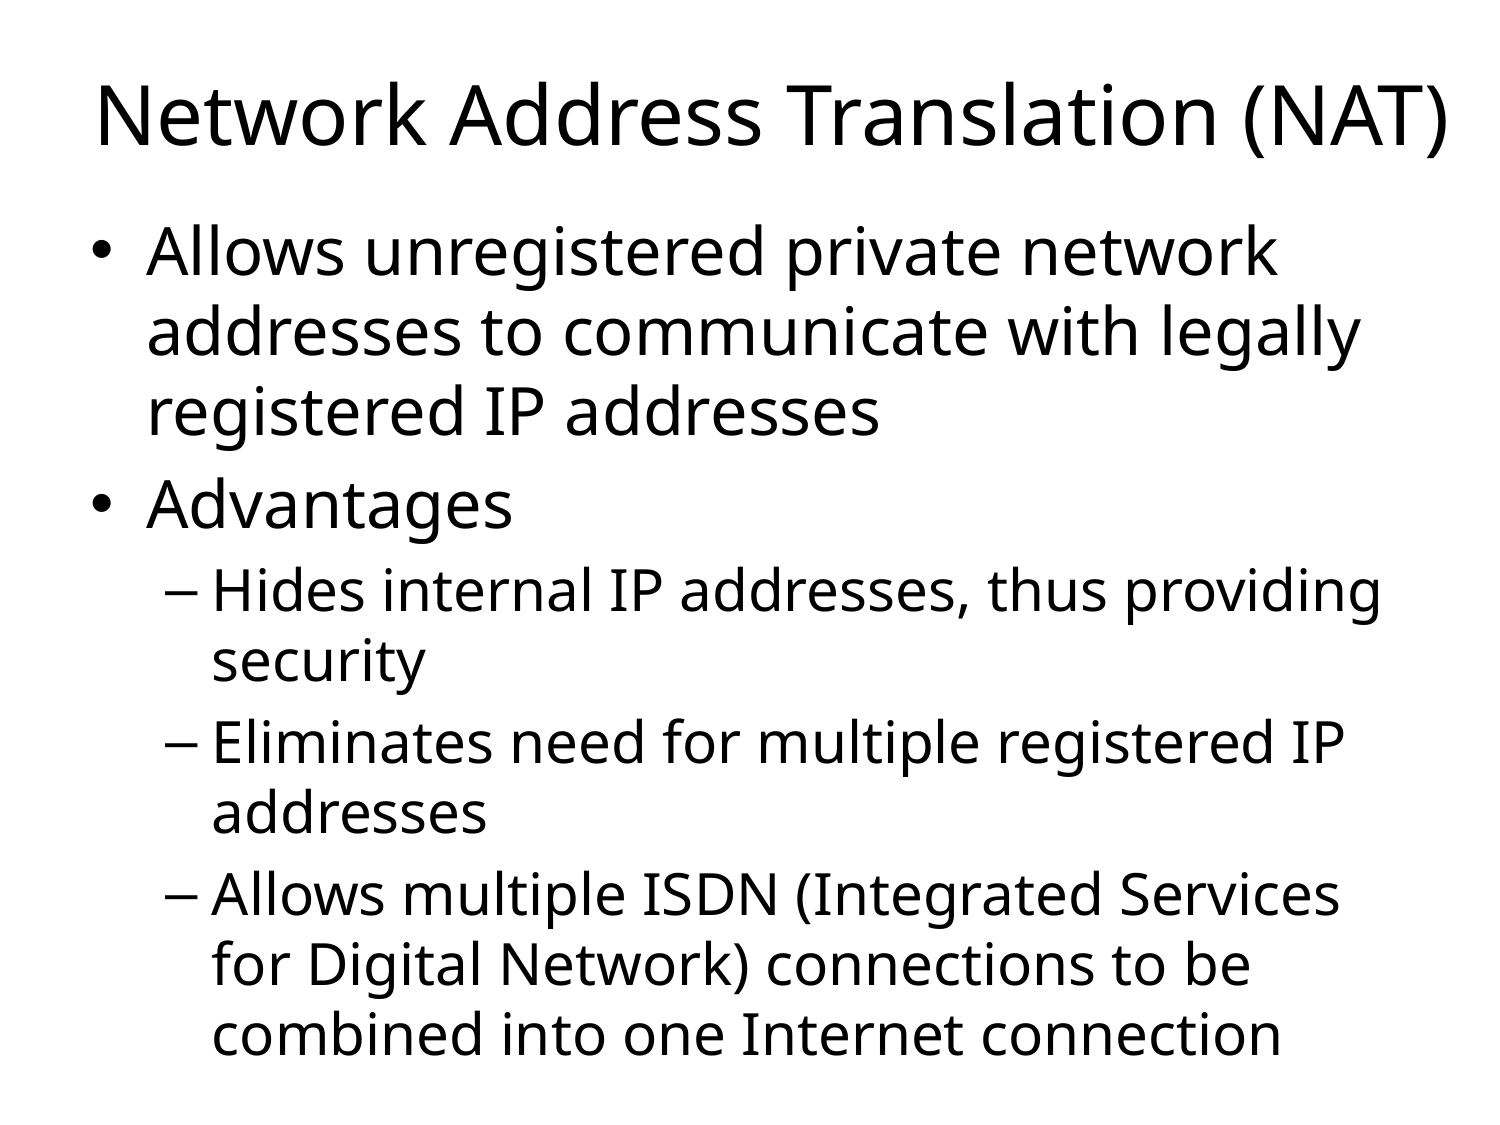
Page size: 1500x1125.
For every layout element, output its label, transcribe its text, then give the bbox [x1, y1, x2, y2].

title Network Address Translation (NAT) [43, 18, 1500, 207]
list Allows unregistered private network addresses to communicate with legally registered IP addresses Advantages Hides internal IP addresses, thus providing security Eliminates need for multiple registered IP addresses Allows multiple ISDN (Integrated Services for Digital Network) connections to be combined into one Internet connection [75, 201, 1425, 920]
